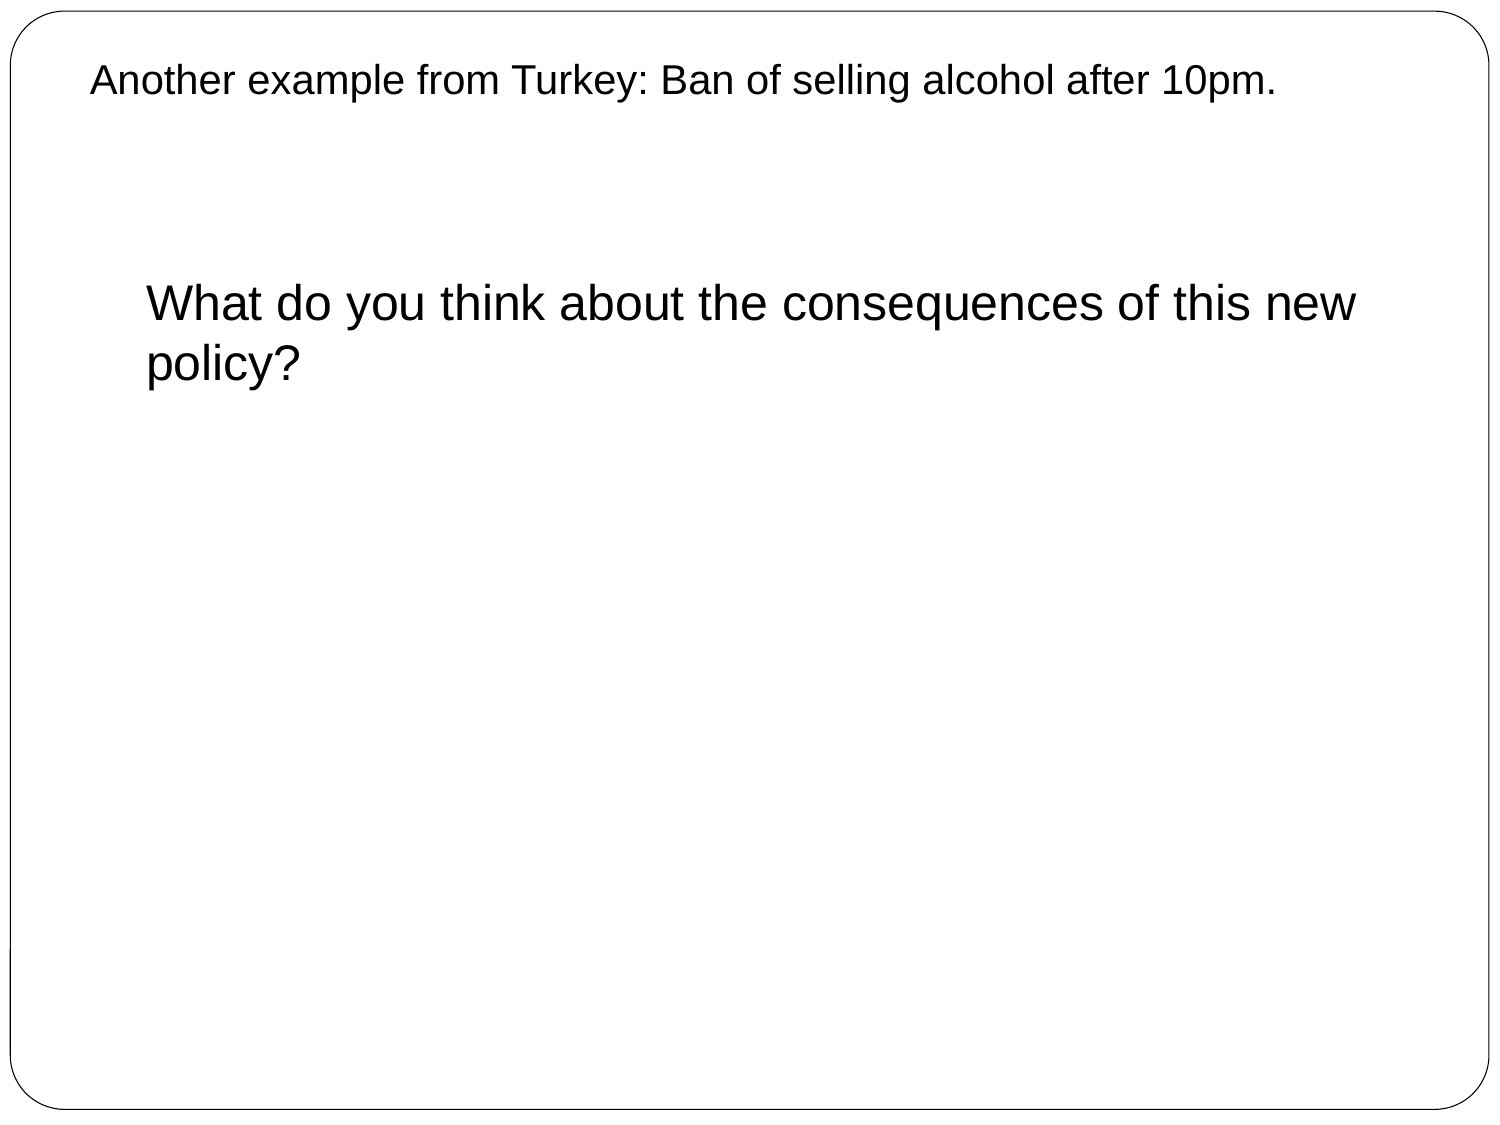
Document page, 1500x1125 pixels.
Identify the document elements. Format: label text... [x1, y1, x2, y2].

list What do you think about the consequences of this new policy? [75, 262, 1425, 1005]
title Another example from Turkey: Ban of selling alcohol after 10pm. [75, 45, 1425, 233]
